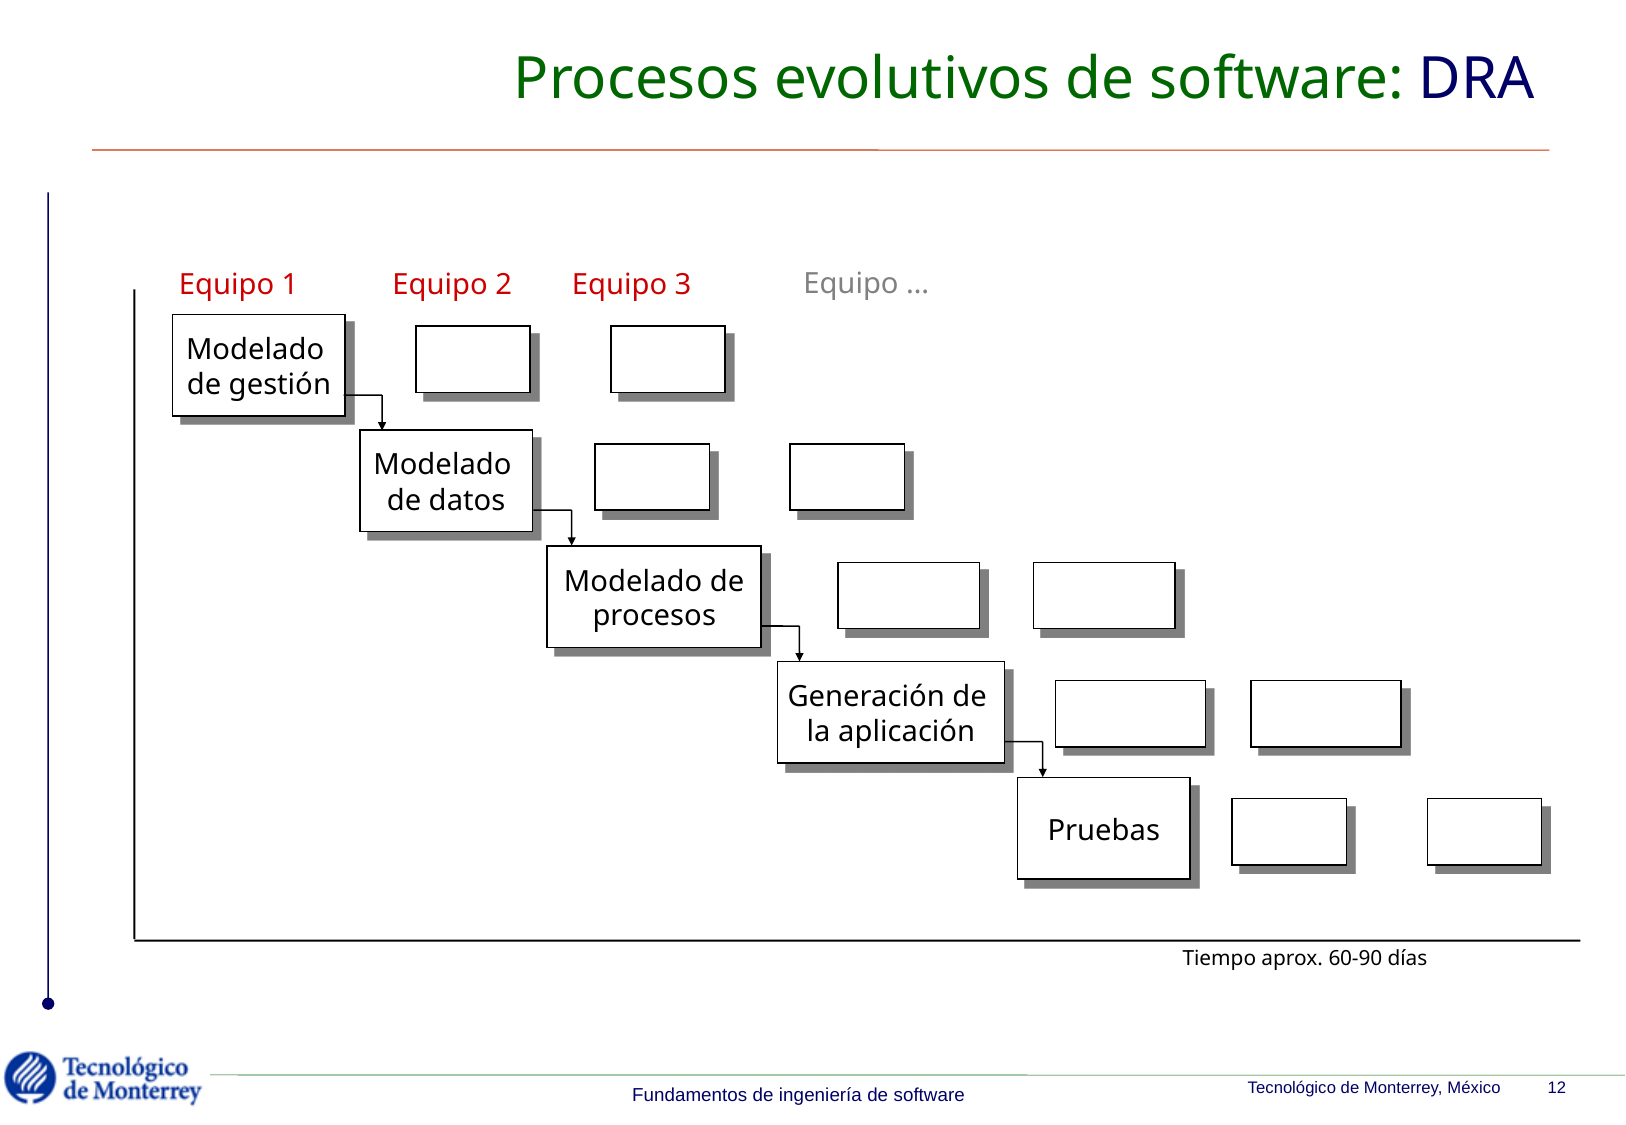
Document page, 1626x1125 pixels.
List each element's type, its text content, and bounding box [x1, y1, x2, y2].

text_box Modelado de gestión [172, 314, 346, 416]
text_box Equipo 3 [557, 257, 707, 308]
text_box Equipo 1 [164, 257, 314, 308]
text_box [760, 625, 800, 662]
text_box Modelado de procesos [547, 546, 762, 648]
text_box [1250, 680, 1401, 747]
text_box Tiempo aprox. 60-90 días [1167, 937, 1443, 978]
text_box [343, 394, 383, 431]
text_box Equipo … [788, 256, 945, 307]
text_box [1004, 741, 1043, 778]
text_box [1427, 798, 1542, 865]
text_box [611, 326, 726, 393]
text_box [533, 509, 572, 546]
text_box [1033, 562, 1175, 629]
title Procesos evolutivos de software: DRA [99, 12, 1550, 138]
text_box Generación de la aplicación [777, 661, 1005, 764]
text_box [1232, 798, 1347, 865]
text_box [838, 562, 980, 629]
text_box Pruebas [1017, 777, 1191, 880]
picture [0, 1050, 210, 1113]
text_box Modelado de datos [359, 430, 533, 532]
text_box Equipo 2 [377, 258, 528, 308]
text_box [594, 444, 710, 511]
text_box [790, 444, 905, 511]
text_box [415, 326, 531, 393]
text_box [1055, 680, 1206, 747]
